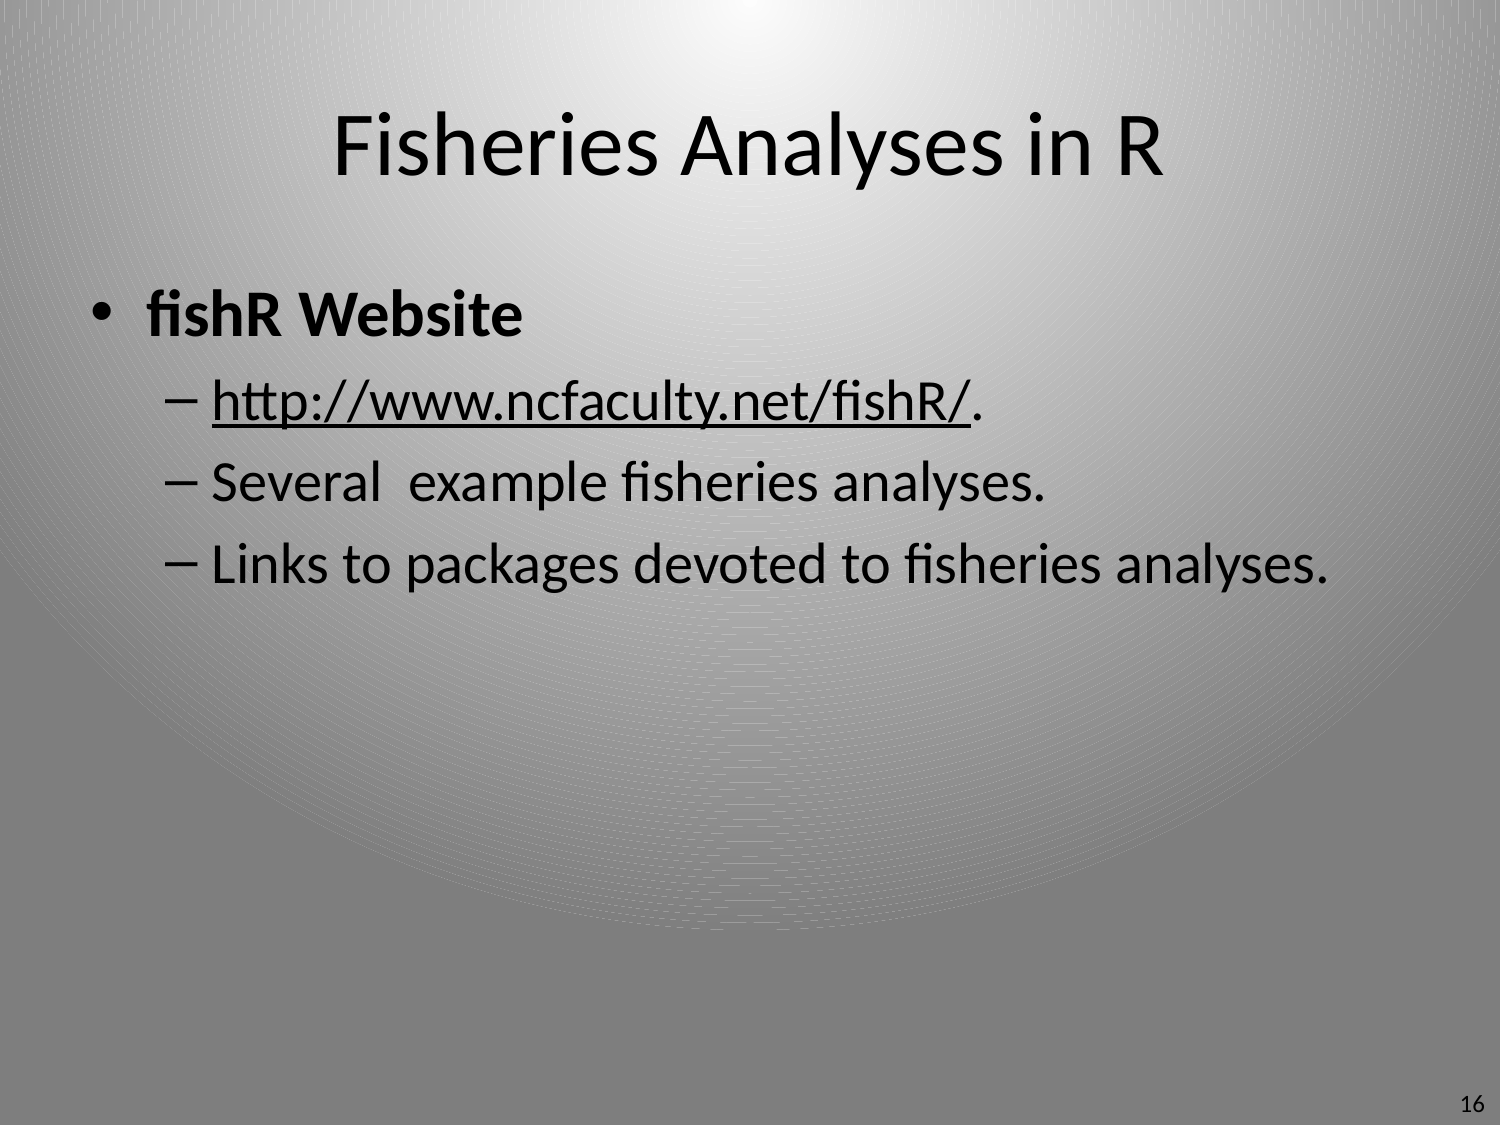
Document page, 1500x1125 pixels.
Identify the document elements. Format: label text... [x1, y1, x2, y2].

title Fisheries Analyses in R [75, 45, 1425, 233]
slide_number 16 [1149, 1080, 1500, 1125]
list fishR Website http://www.ncfaculty.net/fishR/. Several example fisheries analyses. Links to packages devoted to fisheries analyses. [75, 262, 1425, 1005]
